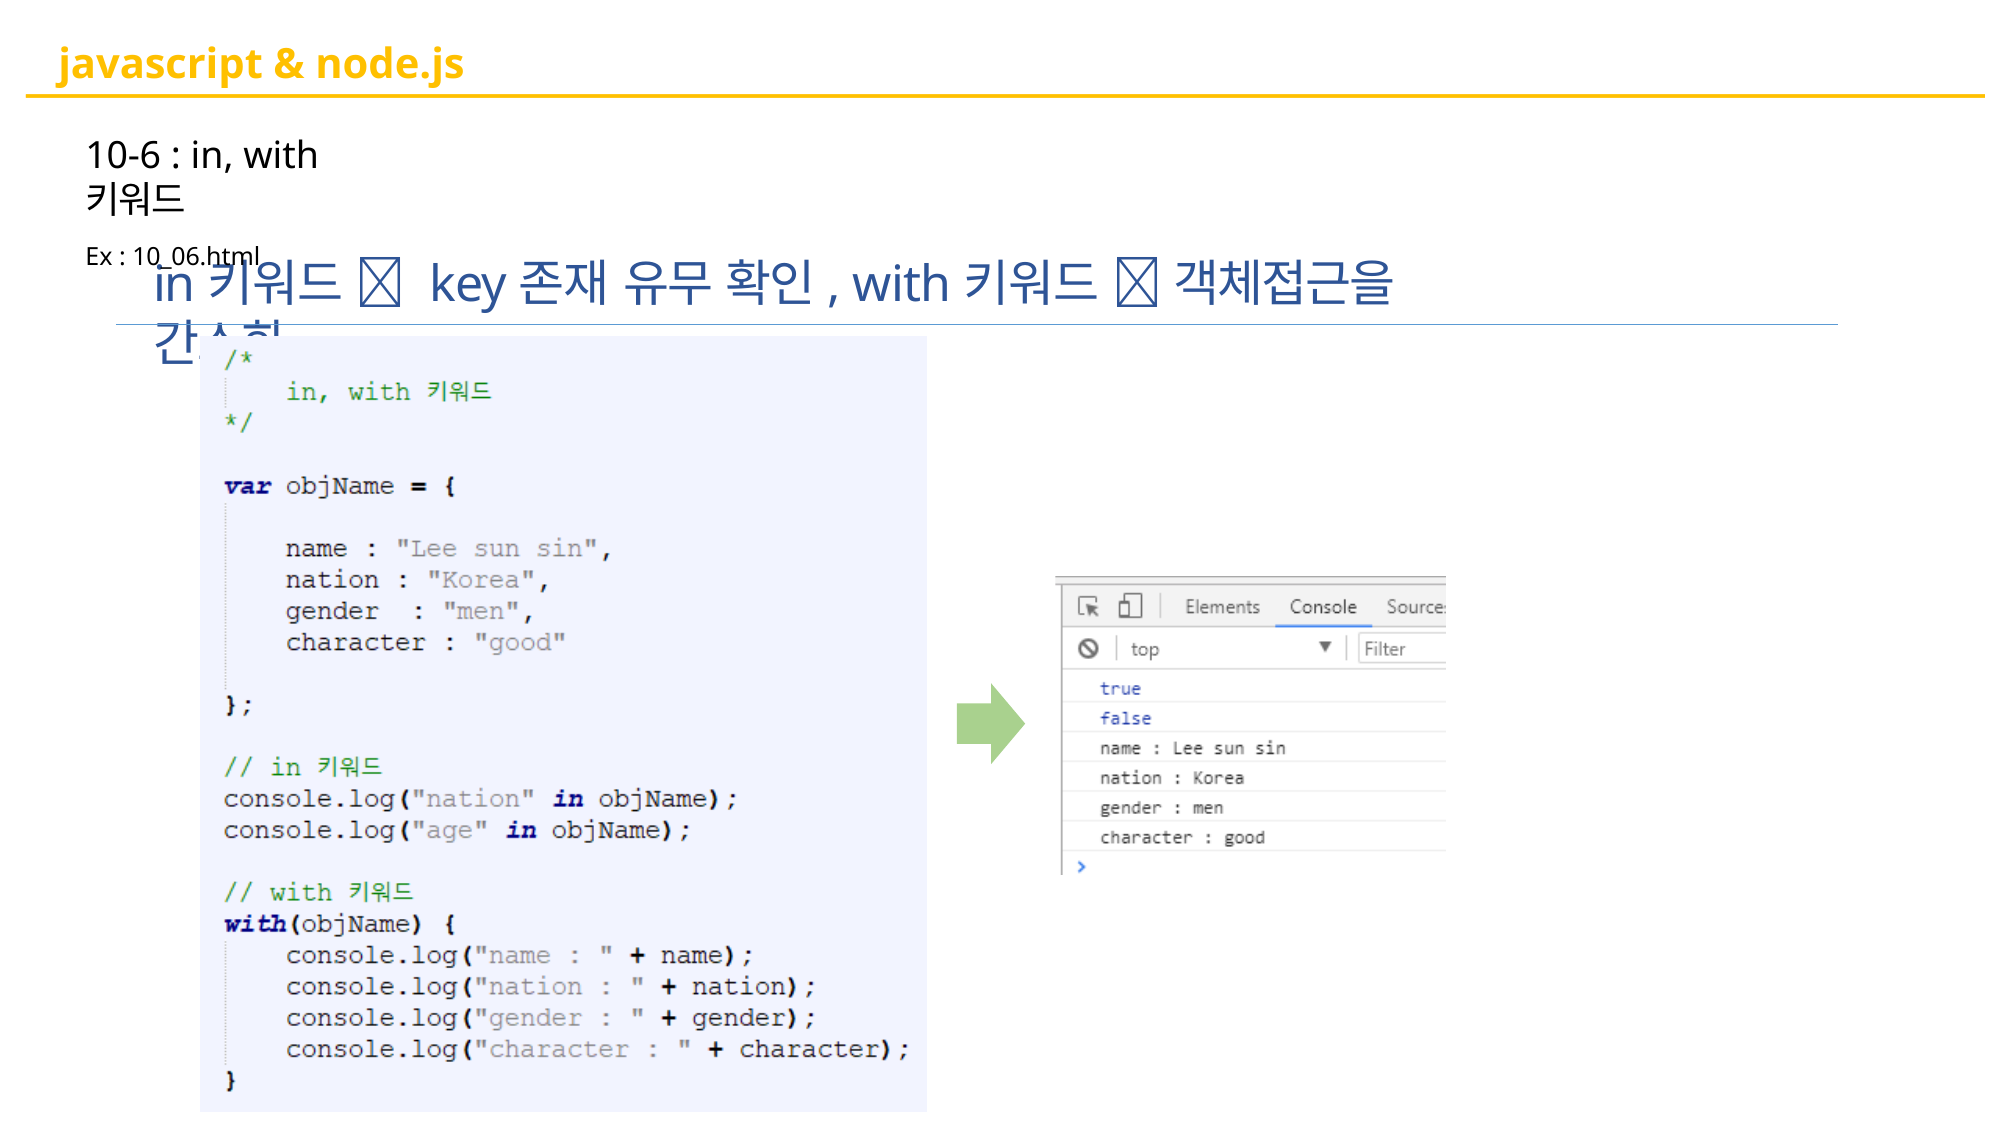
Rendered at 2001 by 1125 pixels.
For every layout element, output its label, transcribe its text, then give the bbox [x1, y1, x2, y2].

text_box [25, 94, 1985, 98]
text_box [200, 336, 927, 1112]
text_box [1055, 576, 1446, 875]
title javascript & node.js [58, 98, 1942, 226]
text_box [956, 683, 1026, 765]
title javascript & node.js [58, 35, 1942, 94]
text_box in키워드  key존재 유무 확인, with키워드  객체접근을 간소화 [151, 325, 1480, 372]
text_box 10-6 : in, with 키워드 Ex : 10_06.html [83, 129, 437, 271]
text_box in키워드  key존재 유무 확인, with키워드  객체접근을 간소화 [151, 249, 1480, 324]
